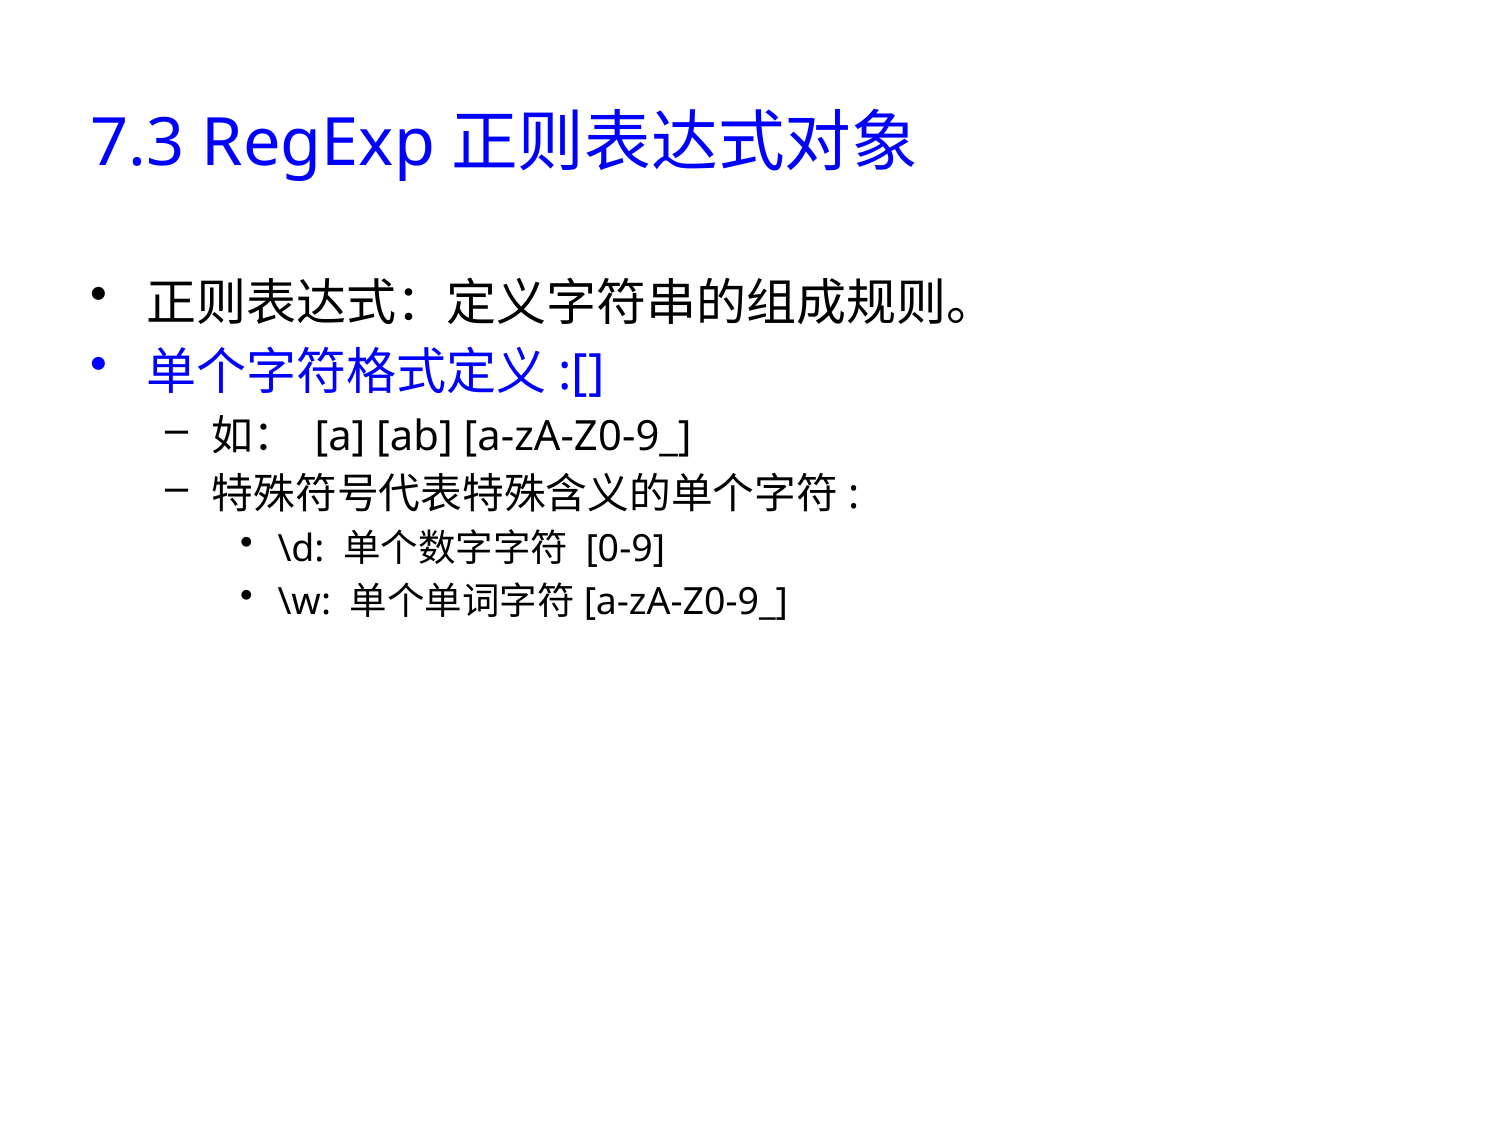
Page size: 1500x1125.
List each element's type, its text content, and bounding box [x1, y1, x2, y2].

title 7.3 RegExp正则表达式对象 [75, 45, 1425, 233]
list 正则表达式：定义字符串的组成规则。 单个字符格式定义:[] 如： [a] [ab] [a-zA-Z0-9_] 特殊符号代表特殊含义的单个字符: \d: 单个数字字符 [0-9] \w: 单个单词字符[a-zA-Z0-9_] [75, 262, 1425, 1005]
